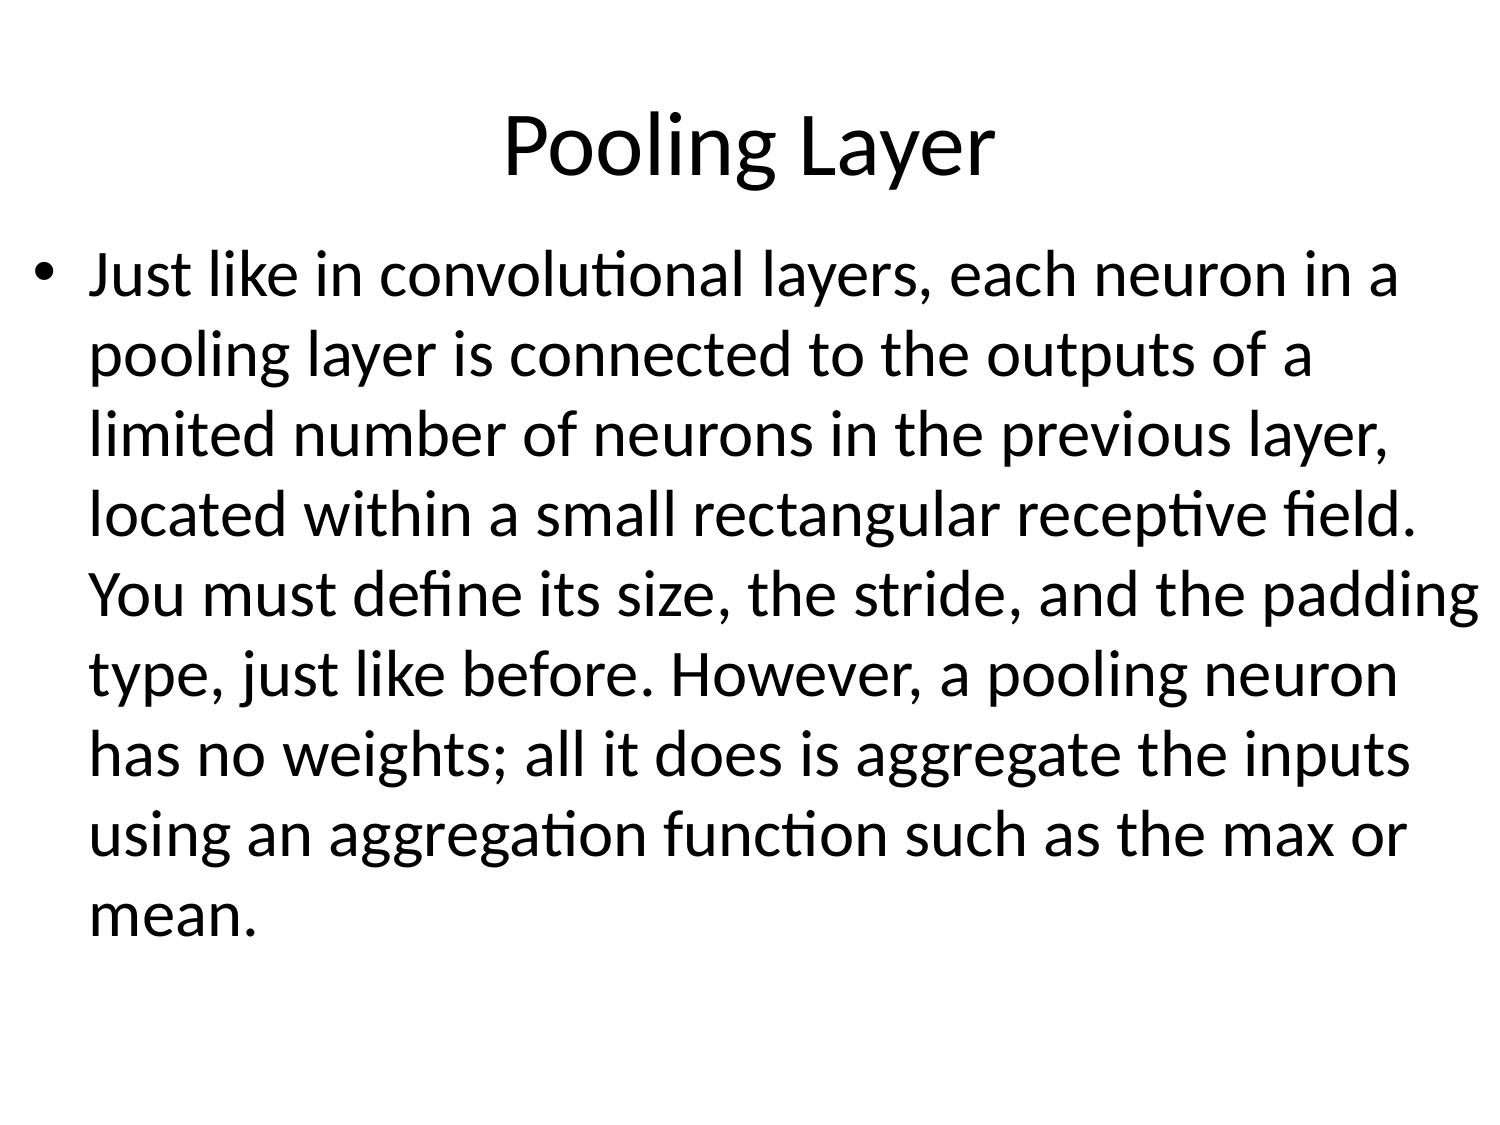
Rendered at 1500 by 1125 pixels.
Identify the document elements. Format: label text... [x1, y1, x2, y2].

title Pooling Layer [35, 45, 1465, 222]
list Just like in convolutional layers, each neuron in a pooling layer is connected to the outputs of a limited number of neurons in the previous layer, located within a small rectangular receptive field. You must define its size, the stride, and the padding type, just like before. However, a pooling neuron has no weights; all it does is aggregate the inputs using an aggregation function such as the max or mean. [17, 222, 1500, 1066]
